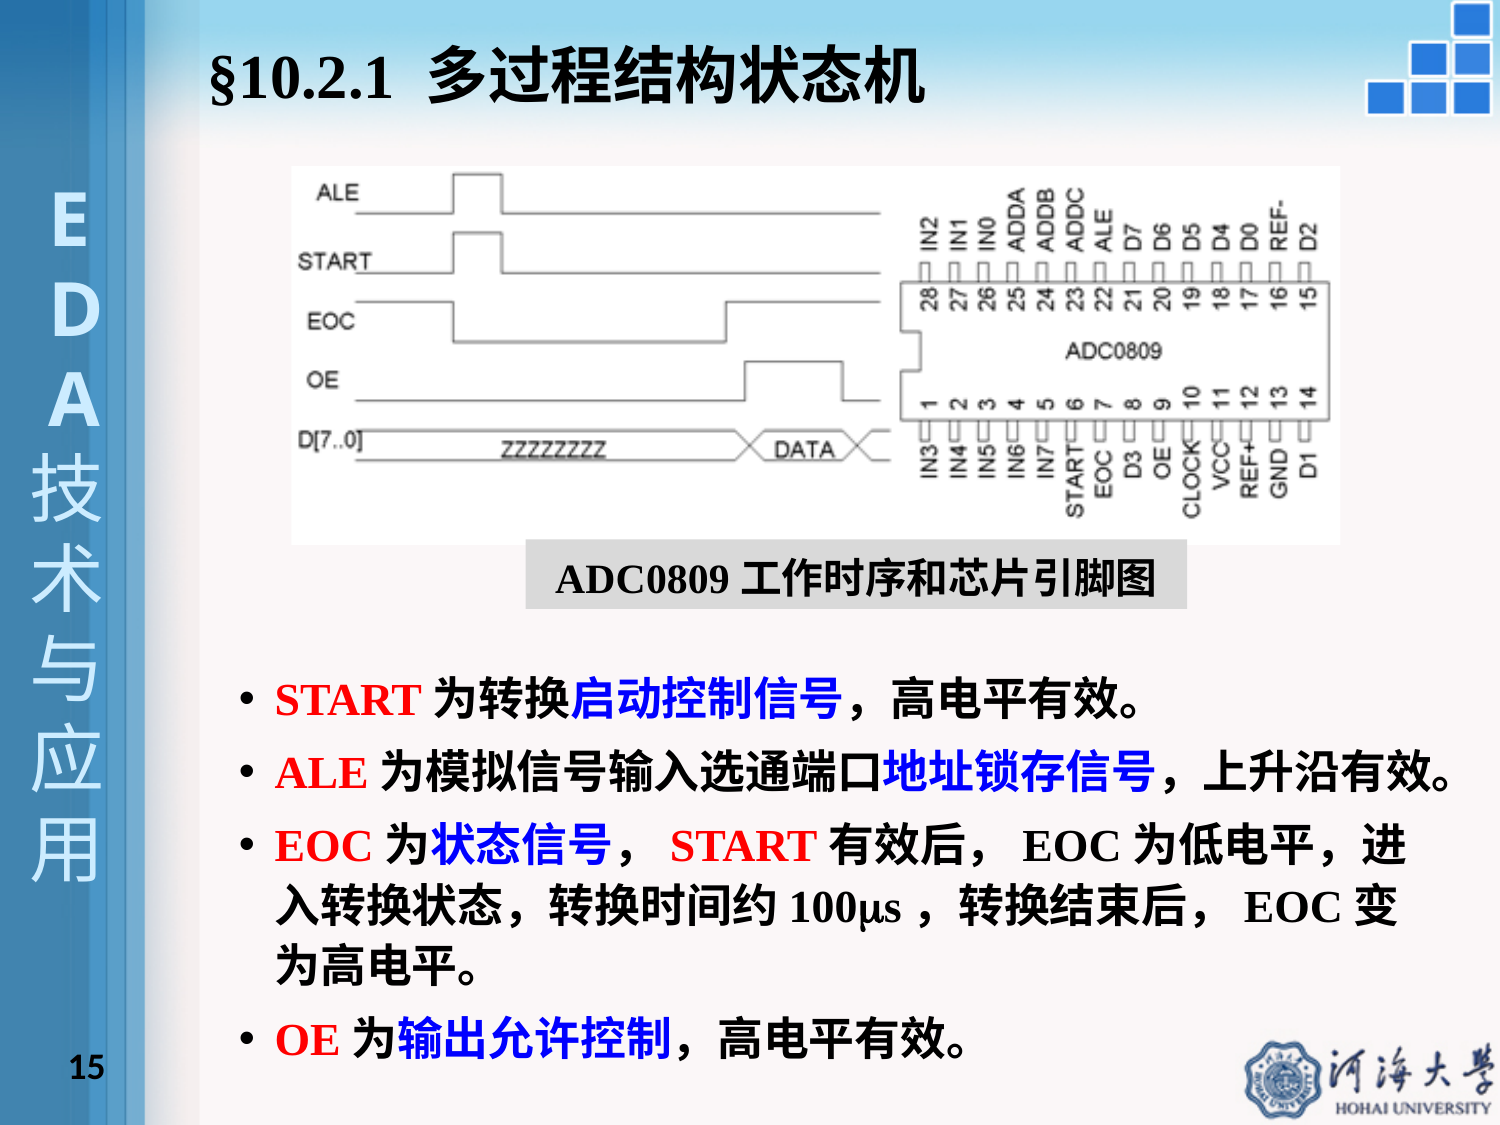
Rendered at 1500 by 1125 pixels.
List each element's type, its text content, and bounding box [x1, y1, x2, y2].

text_box ADC0809工作时序和芯片引脚图 [525, 552, 1188, 609]
text_box START为转换启动控制信号，高电平有效。 ALE为模拟信号输入选通端口地址锁存信号，上升沿有效。 EOC为状态信号，START有效后，EOC为低电平，进入转换状态，转换时间约100ms，转换结束后，EOC变为高电平。 OE为输出允许控制，高电平有效。 [218, 656, 1459, 1073]
text_box §10.2.1 多过程结构状态机 [192, 28, 1341, 122]
picture [0, 0, 1500, 1125]
text_box E D A技术与应用 [14, 164, 136, 900]
text_box 15 [53, 1035, 148, 1103]
